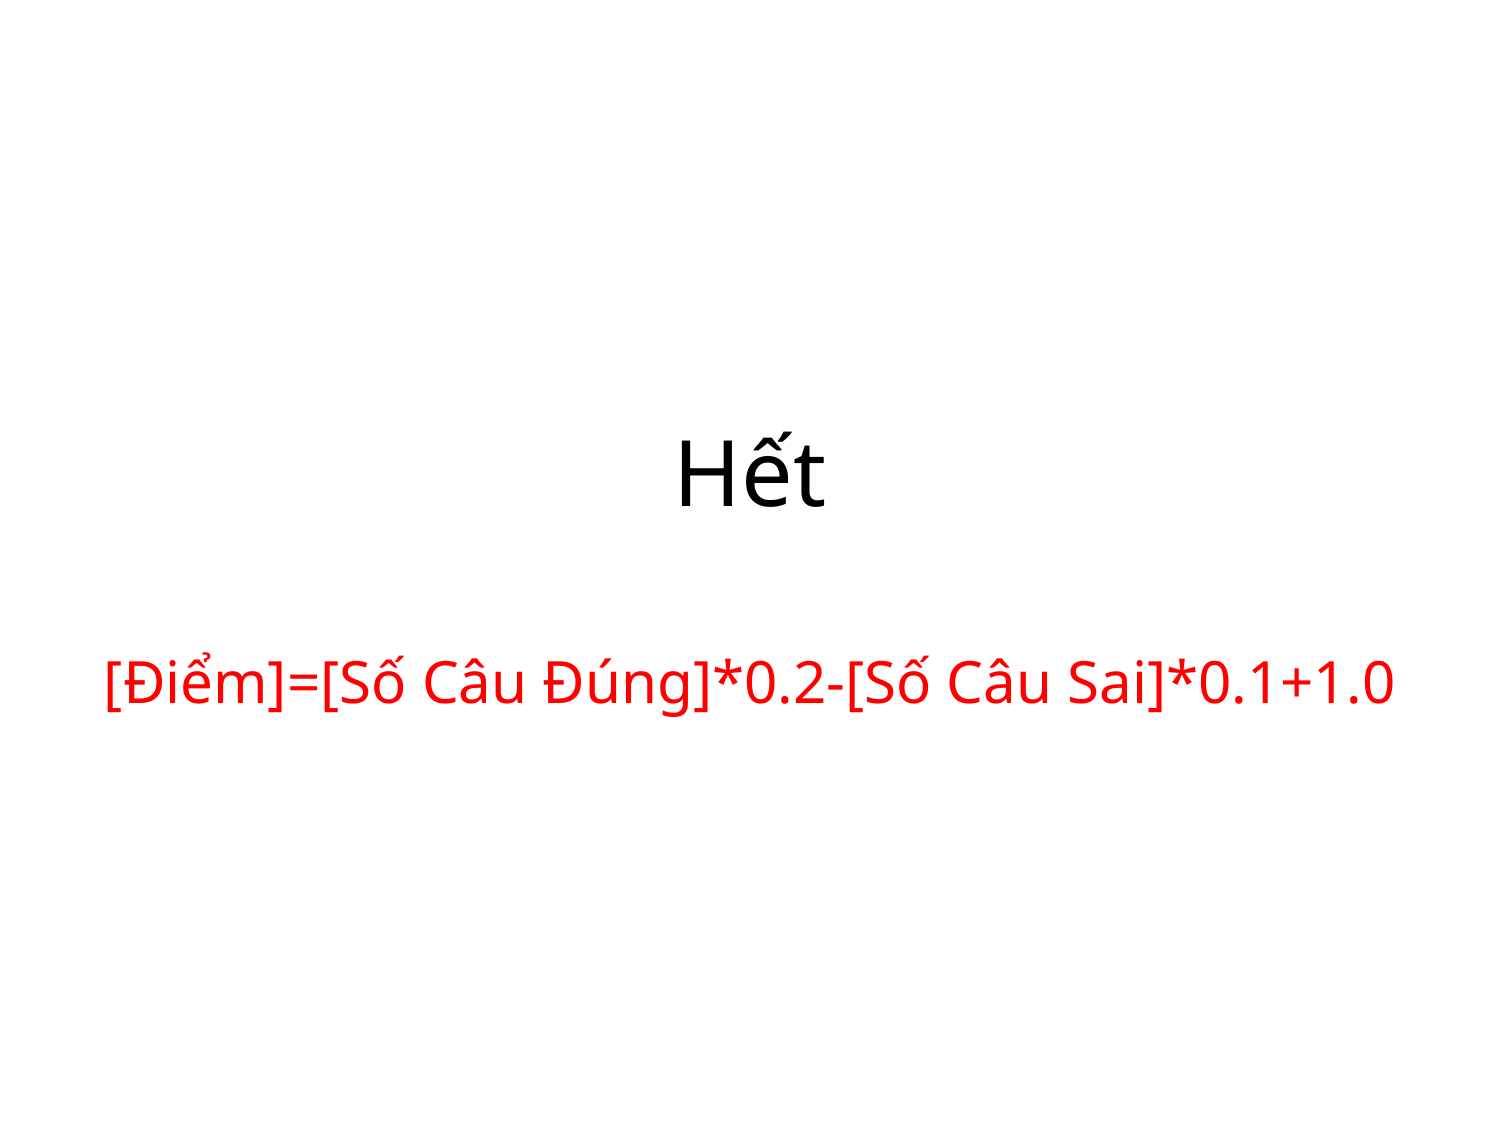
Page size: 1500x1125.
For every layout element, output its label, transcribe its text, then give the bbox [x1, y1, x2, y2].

title Hết [112, 349, 1388, 591]
subtitle [Điểm]=[Số Câu Đúng]*0.2-[Số Câu Sai]*0.1+1.0 [0, 637, 1500, 776]
